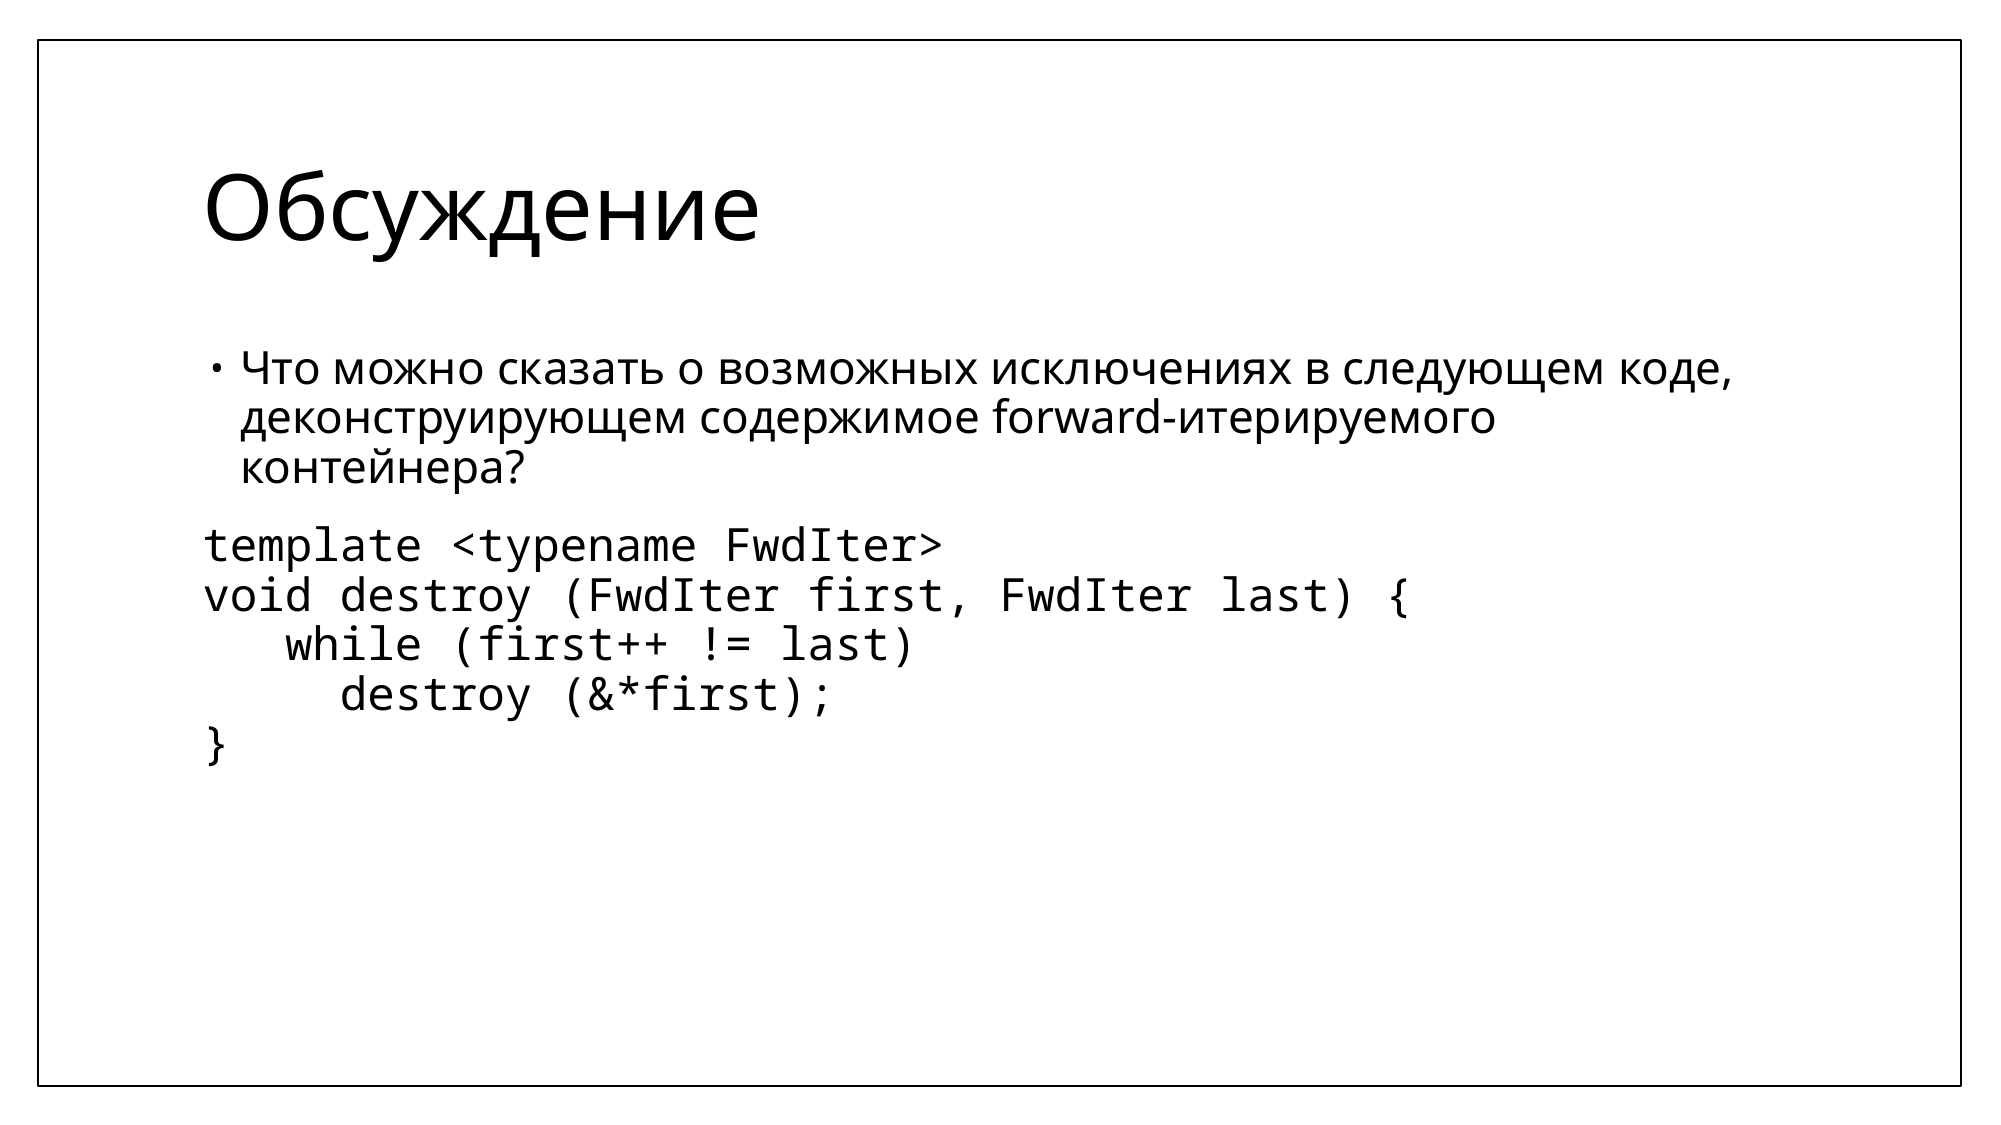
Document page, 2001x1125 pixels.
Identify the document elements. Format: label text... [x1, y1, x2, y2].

title Обсуждение [187, 99, 1808, 323]
list Что можно сказать о возможных исключениях в следующем коде, деконструирующем содержимое forward-итерируемого контейнера? template <typename FwdIter> void destroy (FwdIter first, FwdIter last) { while (first++ != last) destroy (&*first); } [187, 337, 1808, 1000]
